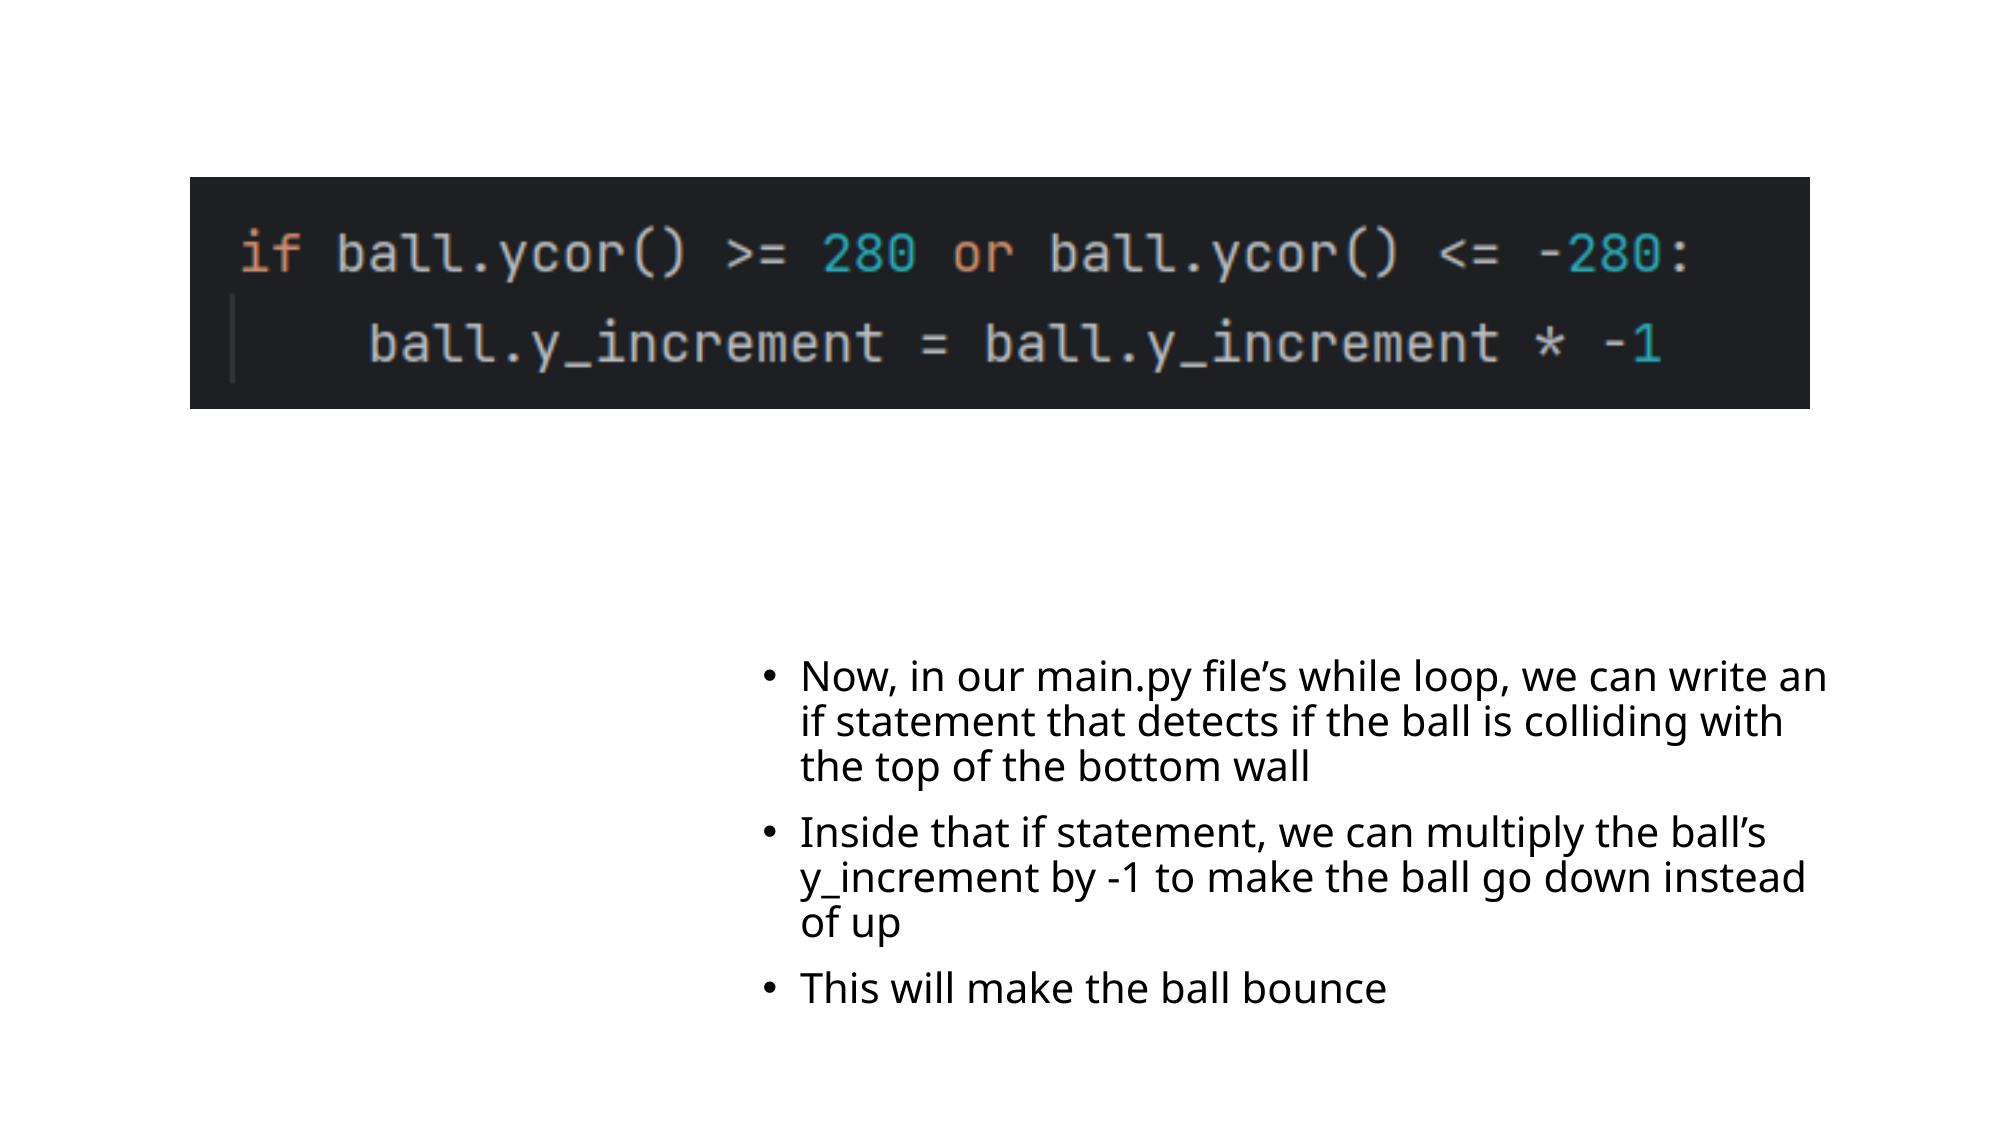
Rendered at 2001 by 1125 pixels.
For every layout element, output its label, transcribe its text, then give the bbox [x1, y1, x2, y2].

picture [189, 177, 1811, 410]
list Now, in our main.py file’s while loop, we can write an if statement that detects if the ball is colliding with the top of the bottom wall Inside that if statement, we can multiply the ball’s y_increment by -1 to make the ball go down instead of up This will make the ball bounce [747, 637, 1863, 1031]
